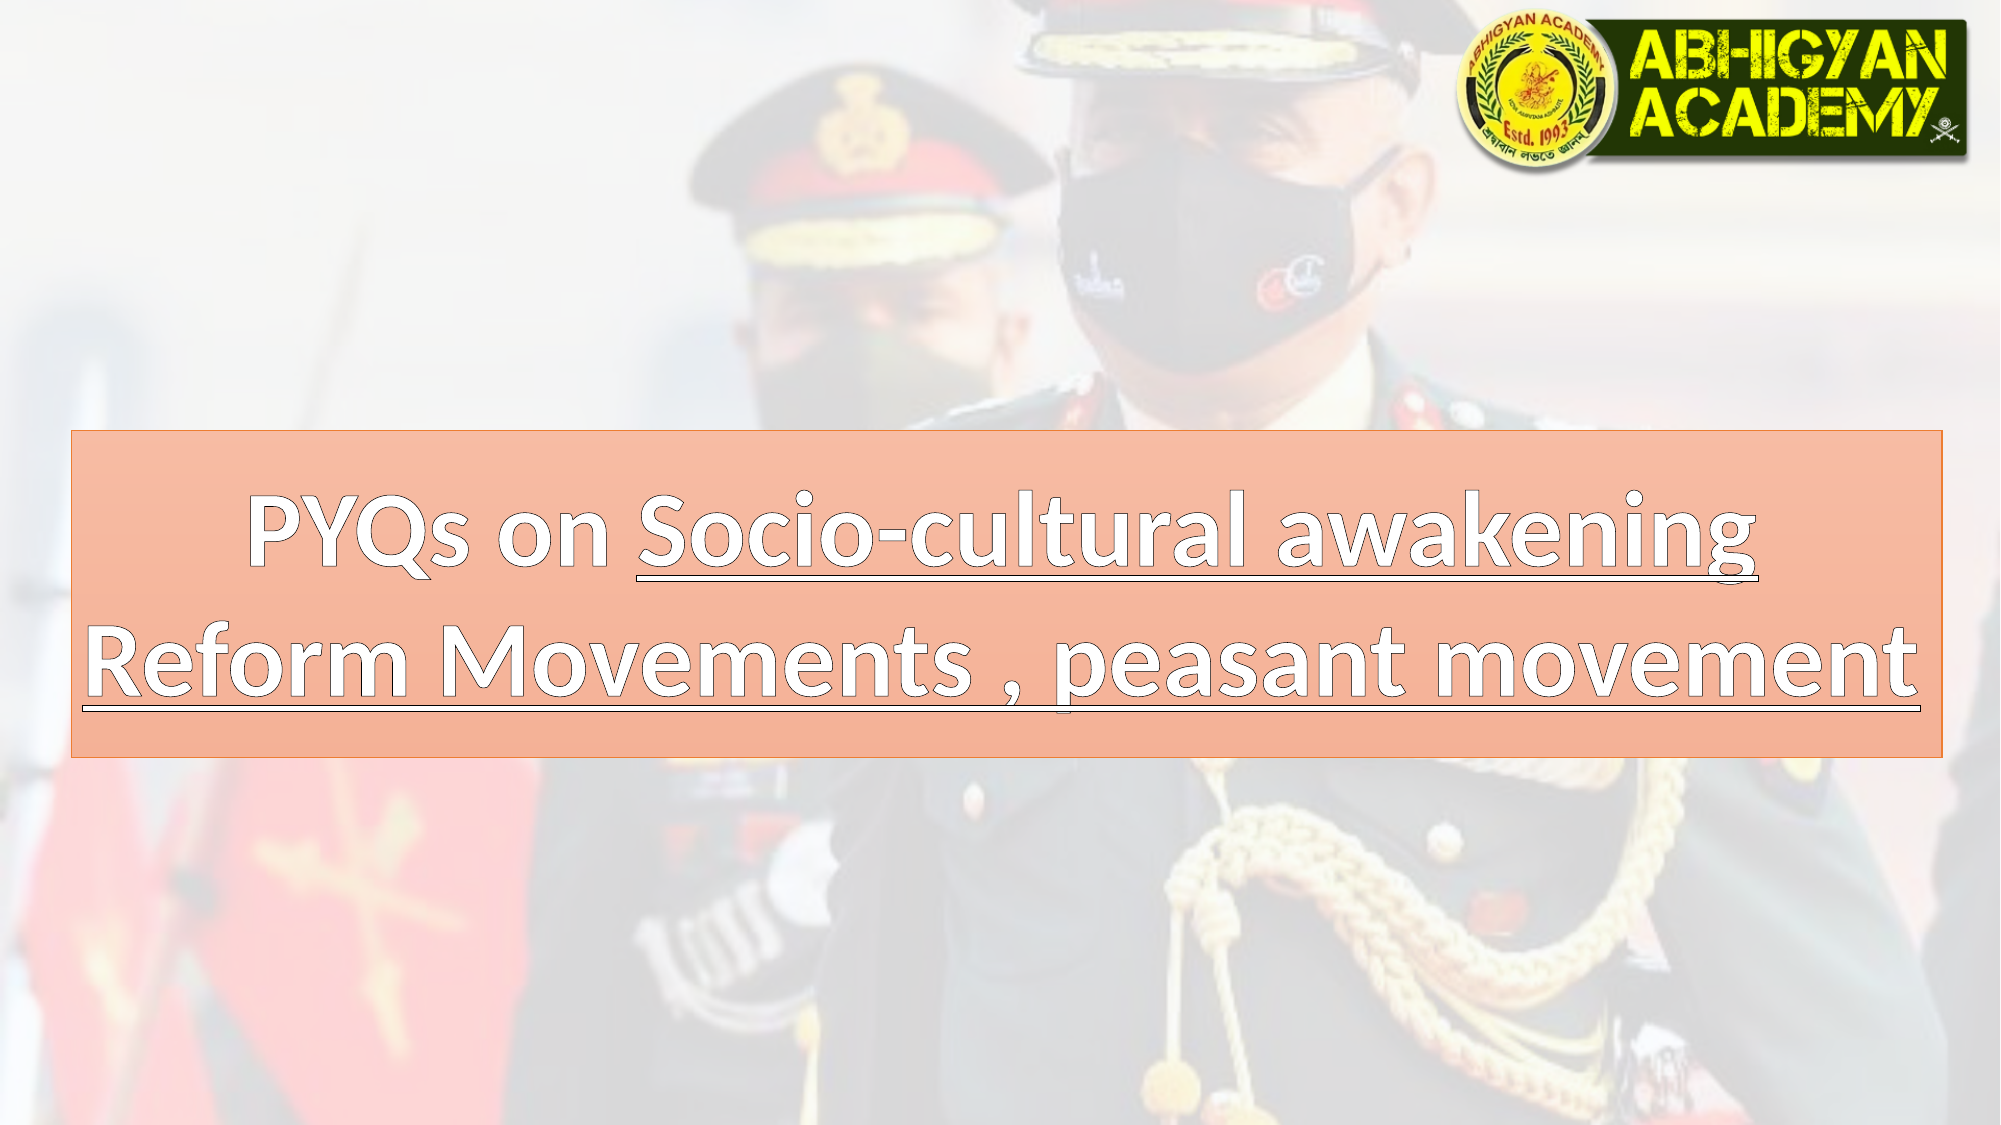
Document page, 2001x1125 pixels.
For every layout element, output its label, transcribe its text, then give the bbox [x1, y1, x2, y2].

text_box [71, 430, 1943, 758]
text_box PYQs on Socio-cultural awakening Reform Movements , peasant movement [65, 450, 1937, 725]
picture [0, 0, 2001, 1125]
